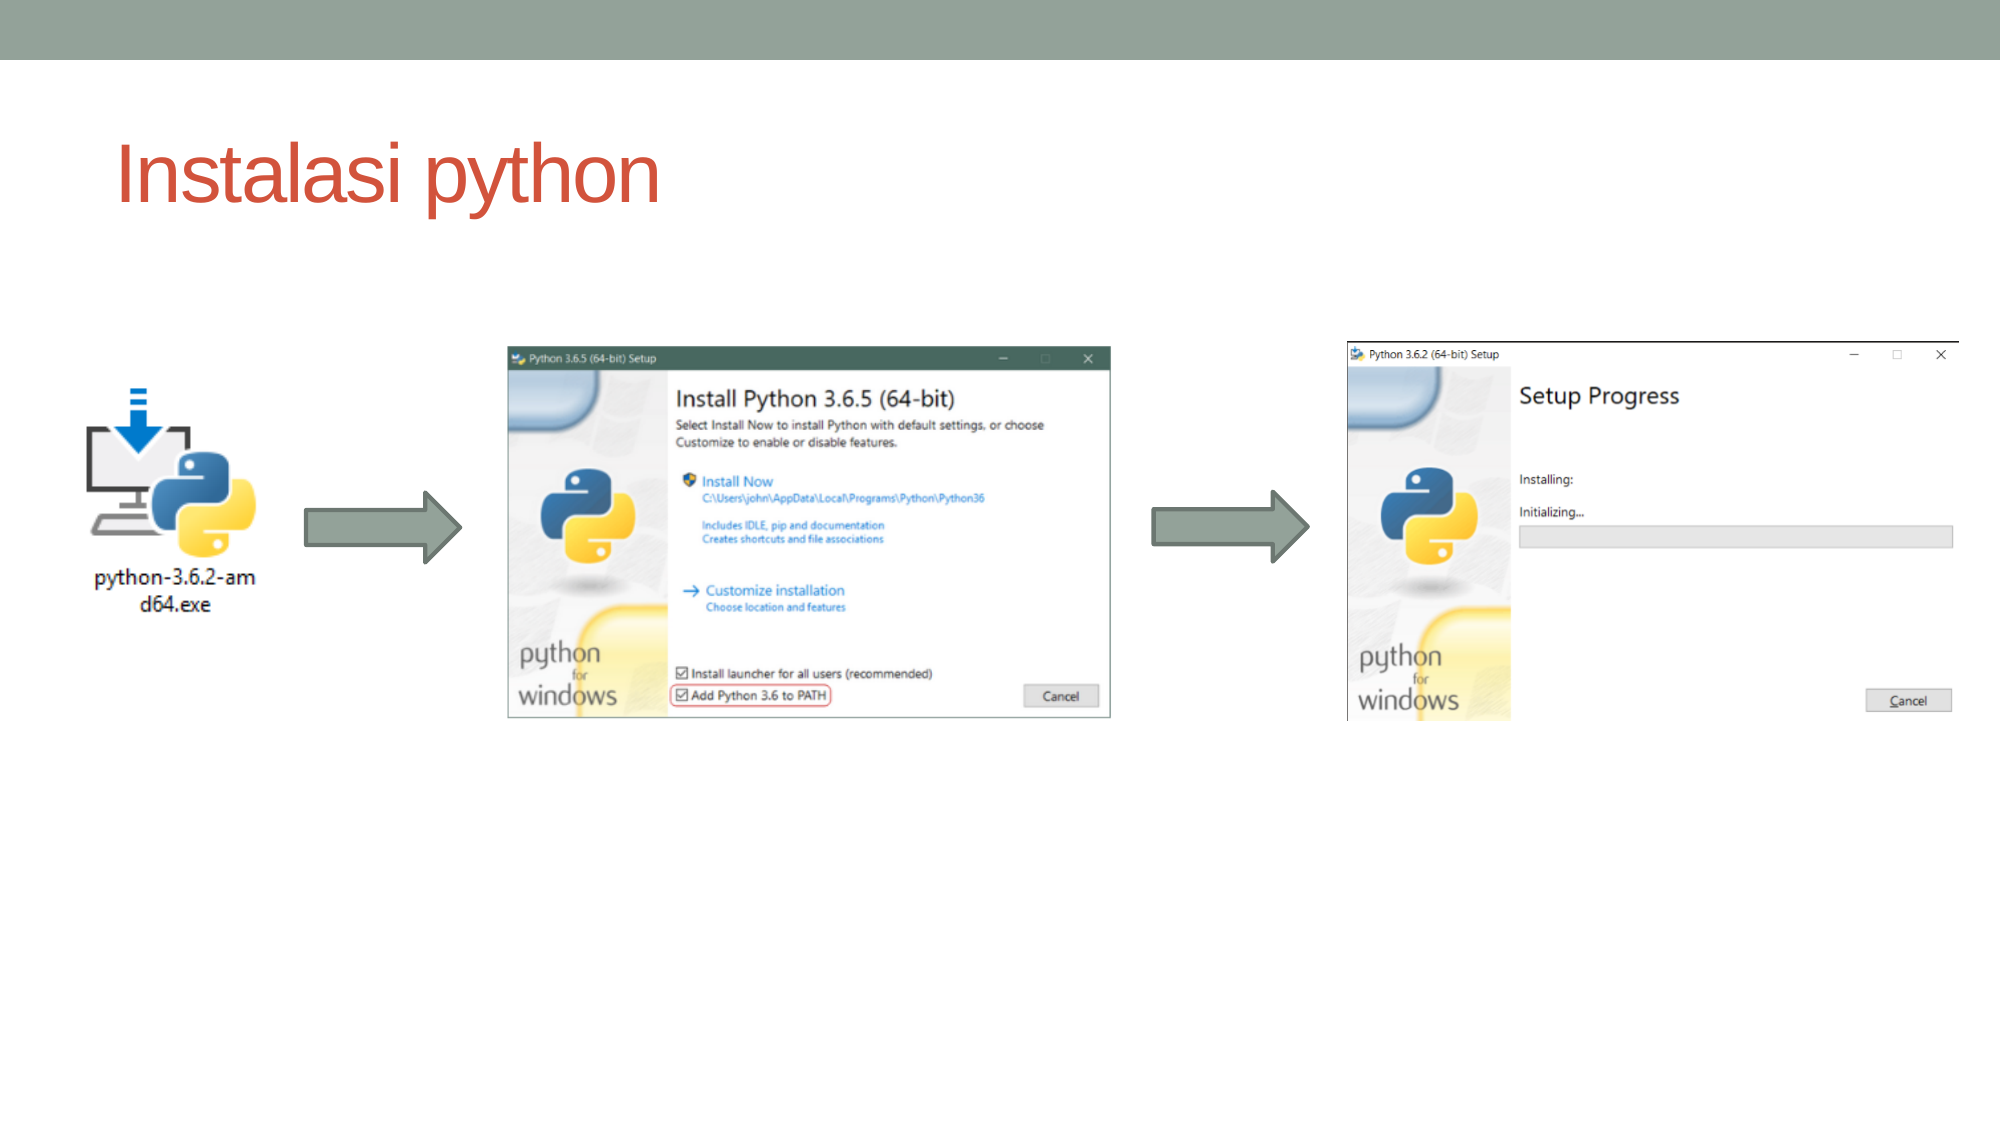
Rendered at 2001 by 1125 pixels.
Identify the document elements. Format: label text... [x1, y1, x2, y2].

picture [1346, 341, 1959, 721]
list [67, 387, 269, 634]
picture [501, 341, 1115, 721]
text_box [303, 490, 463, 565]
text_box [1151, 489, 1310, 564]
title Instalasi python [99, 87, 1900, 250]
